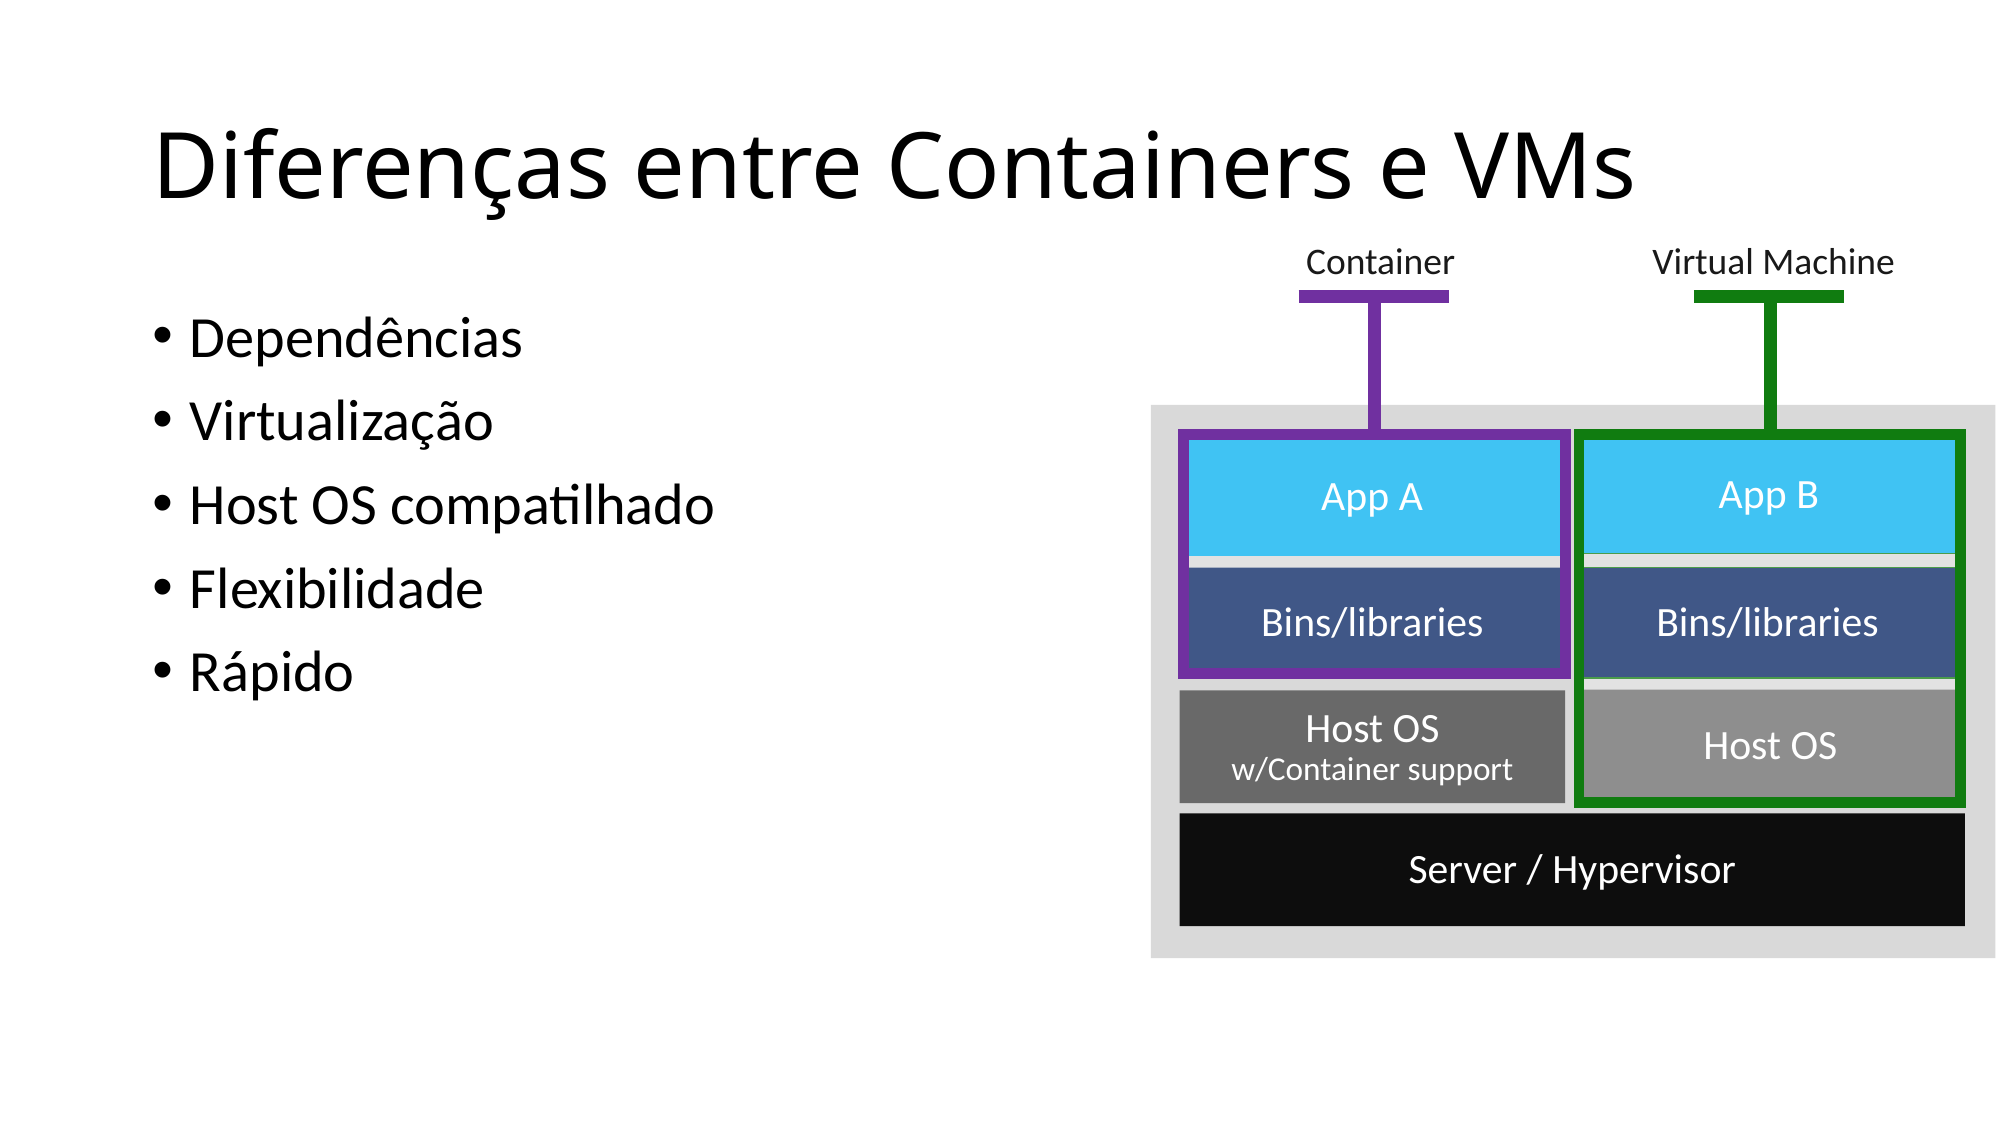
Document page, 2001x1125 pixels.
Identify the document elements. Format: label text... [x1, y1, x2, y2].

title Diferenças entre Containers e VMs [137, 59, 1863, 278]
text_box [1183, 221, 1566, 674]
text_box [1576, 221, 1961, 678]
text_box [1150, 404, 1996, 959]
list Dependências Virtualização Host OS compatilhado Flexibilidade Rápido [137, 299, 1106, 1014]
